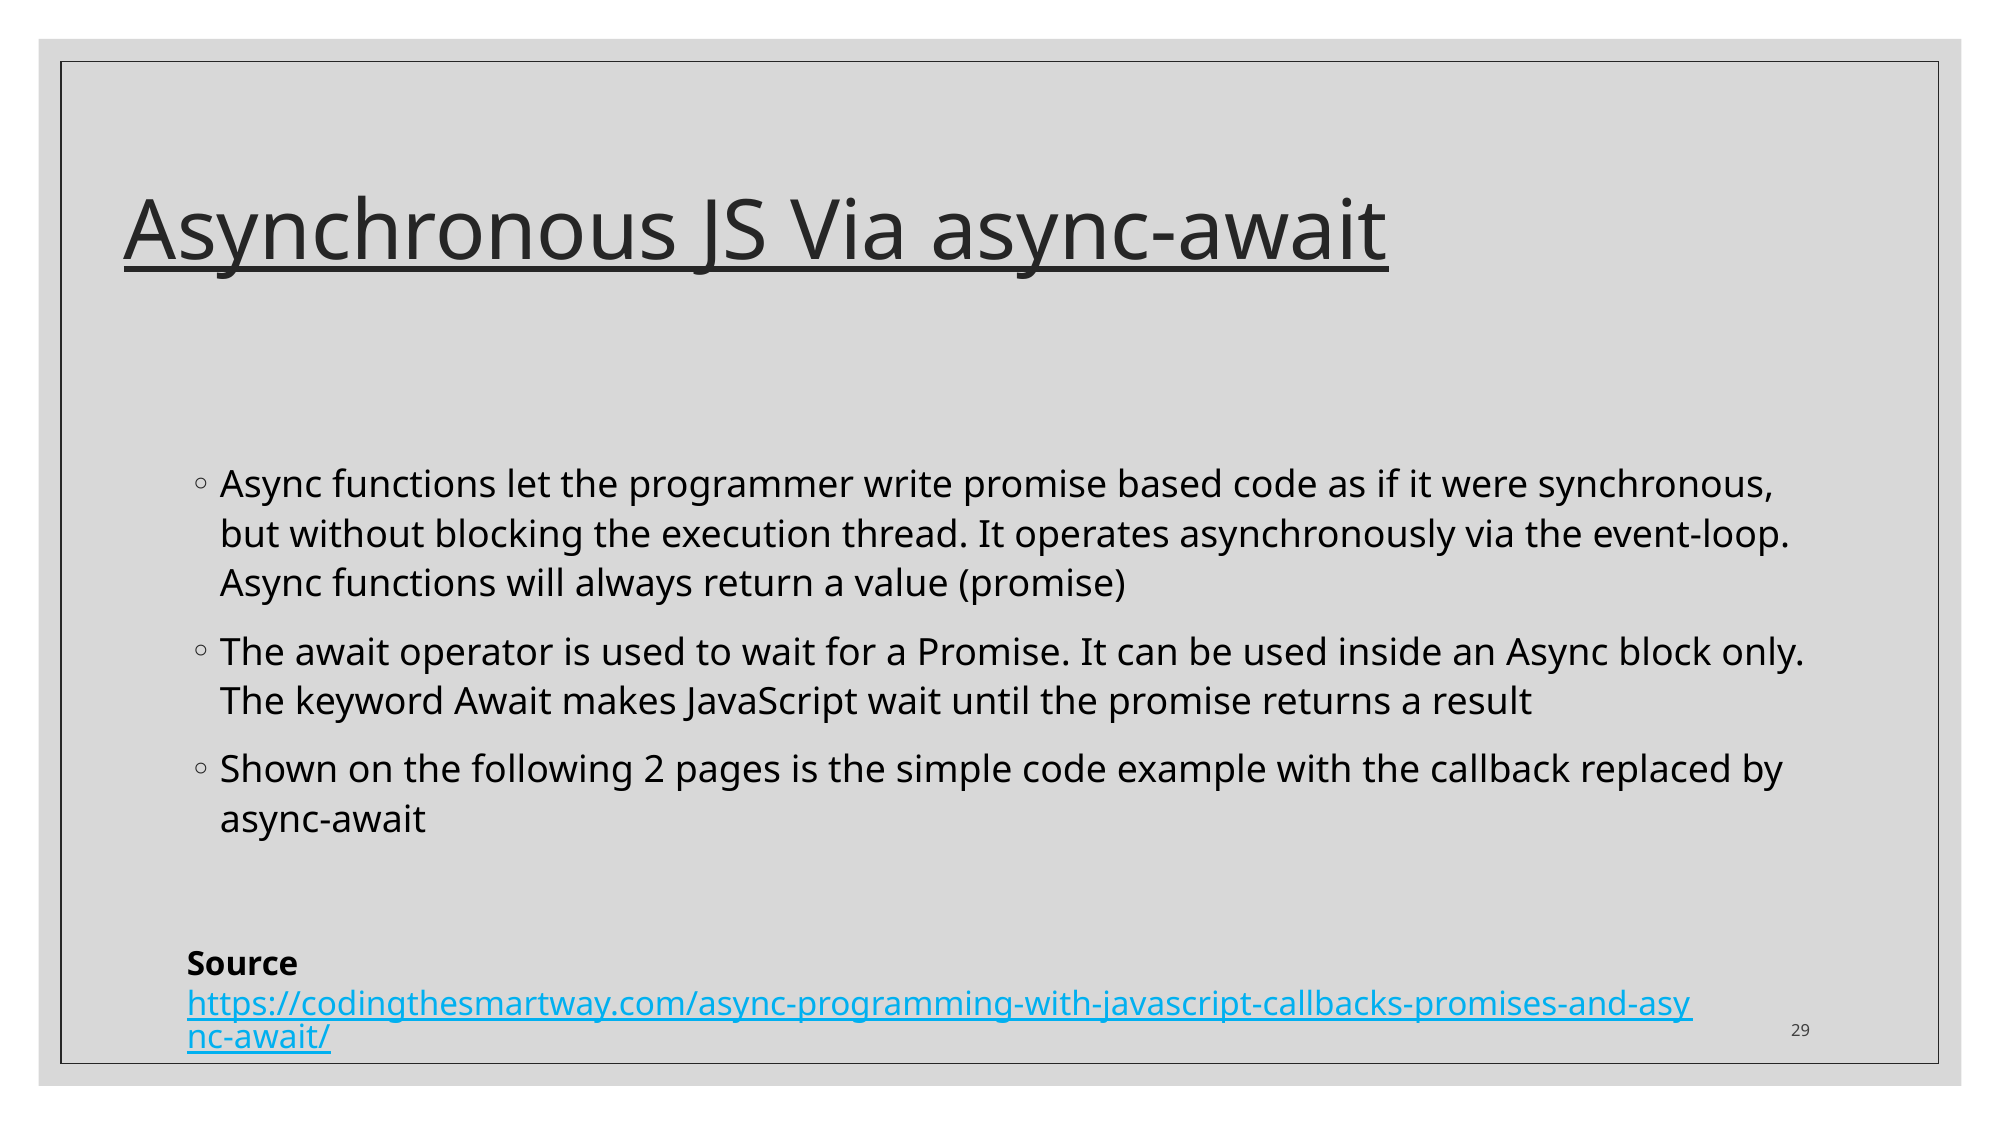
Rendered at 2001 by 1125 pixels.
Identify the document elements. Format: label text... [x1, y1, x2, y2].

text_box Source https://codingthesmartway.com/async-programming-with-javascript-callbacks-promises-and-async-await/ [172, 935, 1728, 1035]
list Async functions let the programmer write promise based code as if it were synchronous, but without blocking the execution thread. It operates asynchronously via the event-loop. Async functions will always return a value (promise) The await operator is used to wait for a Promise. It can be used inside an Async block only. The keyword Await makes JavaScript wait until the promise returns a result Shown on the following 2 pages is the simple code example with the callback replaced by async-await [174, 448, 1825, 967]
slide_number 29 [1687, 990, 1825, 1050]
title Asynchronous JS Via async-await [108, 120, 1592, 346]
